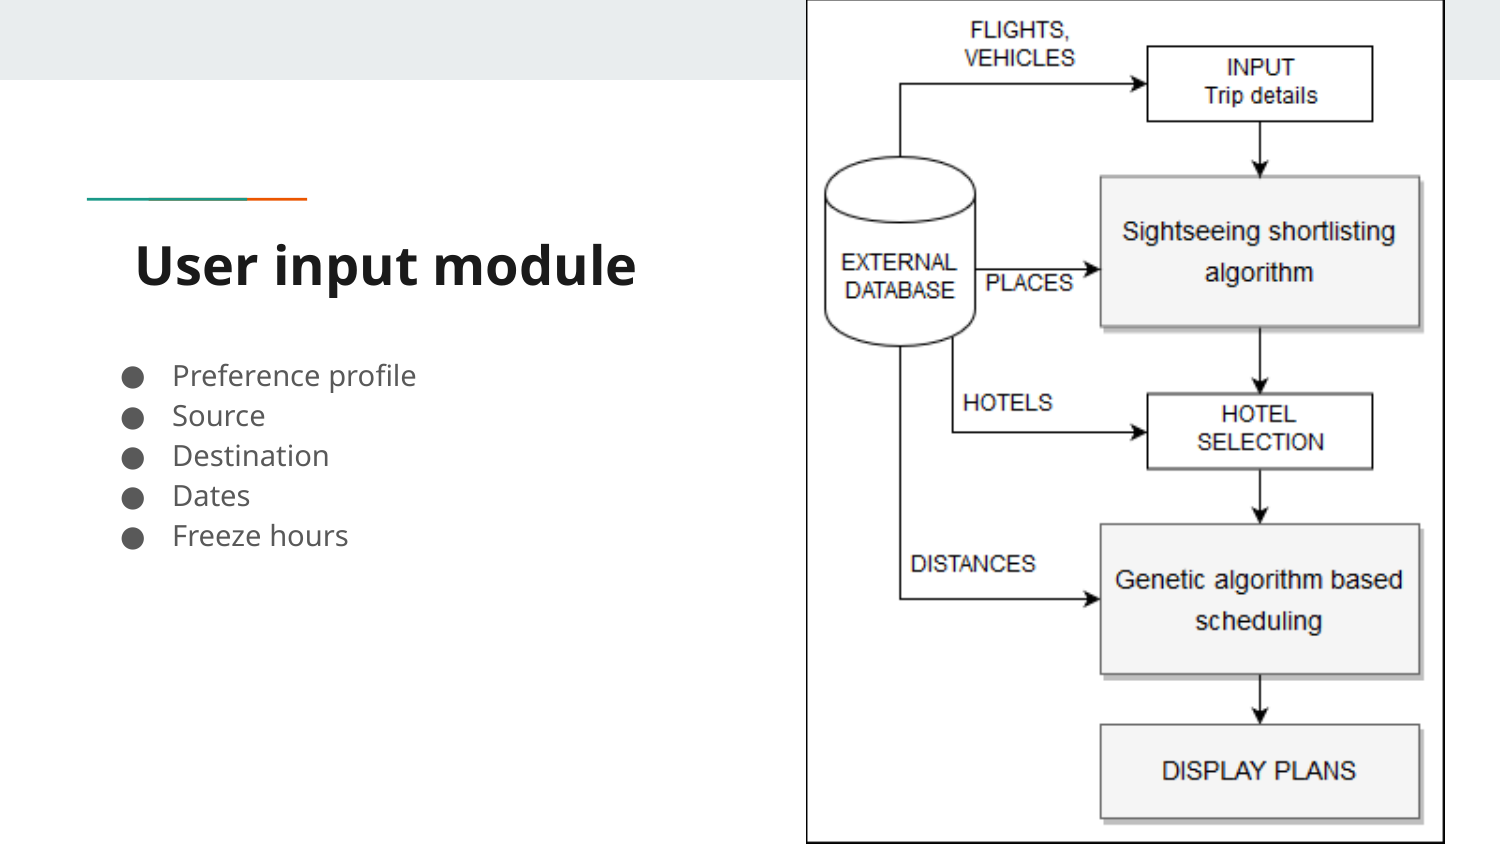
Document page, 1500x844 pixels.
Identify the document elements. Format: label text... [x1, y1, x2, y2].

picture [806, 0, 1445, 844]
title User input module [119, 216, 800, 305]
list Preference profile Source Destination Dates Freeze hours [82, 336, 437, 708]
